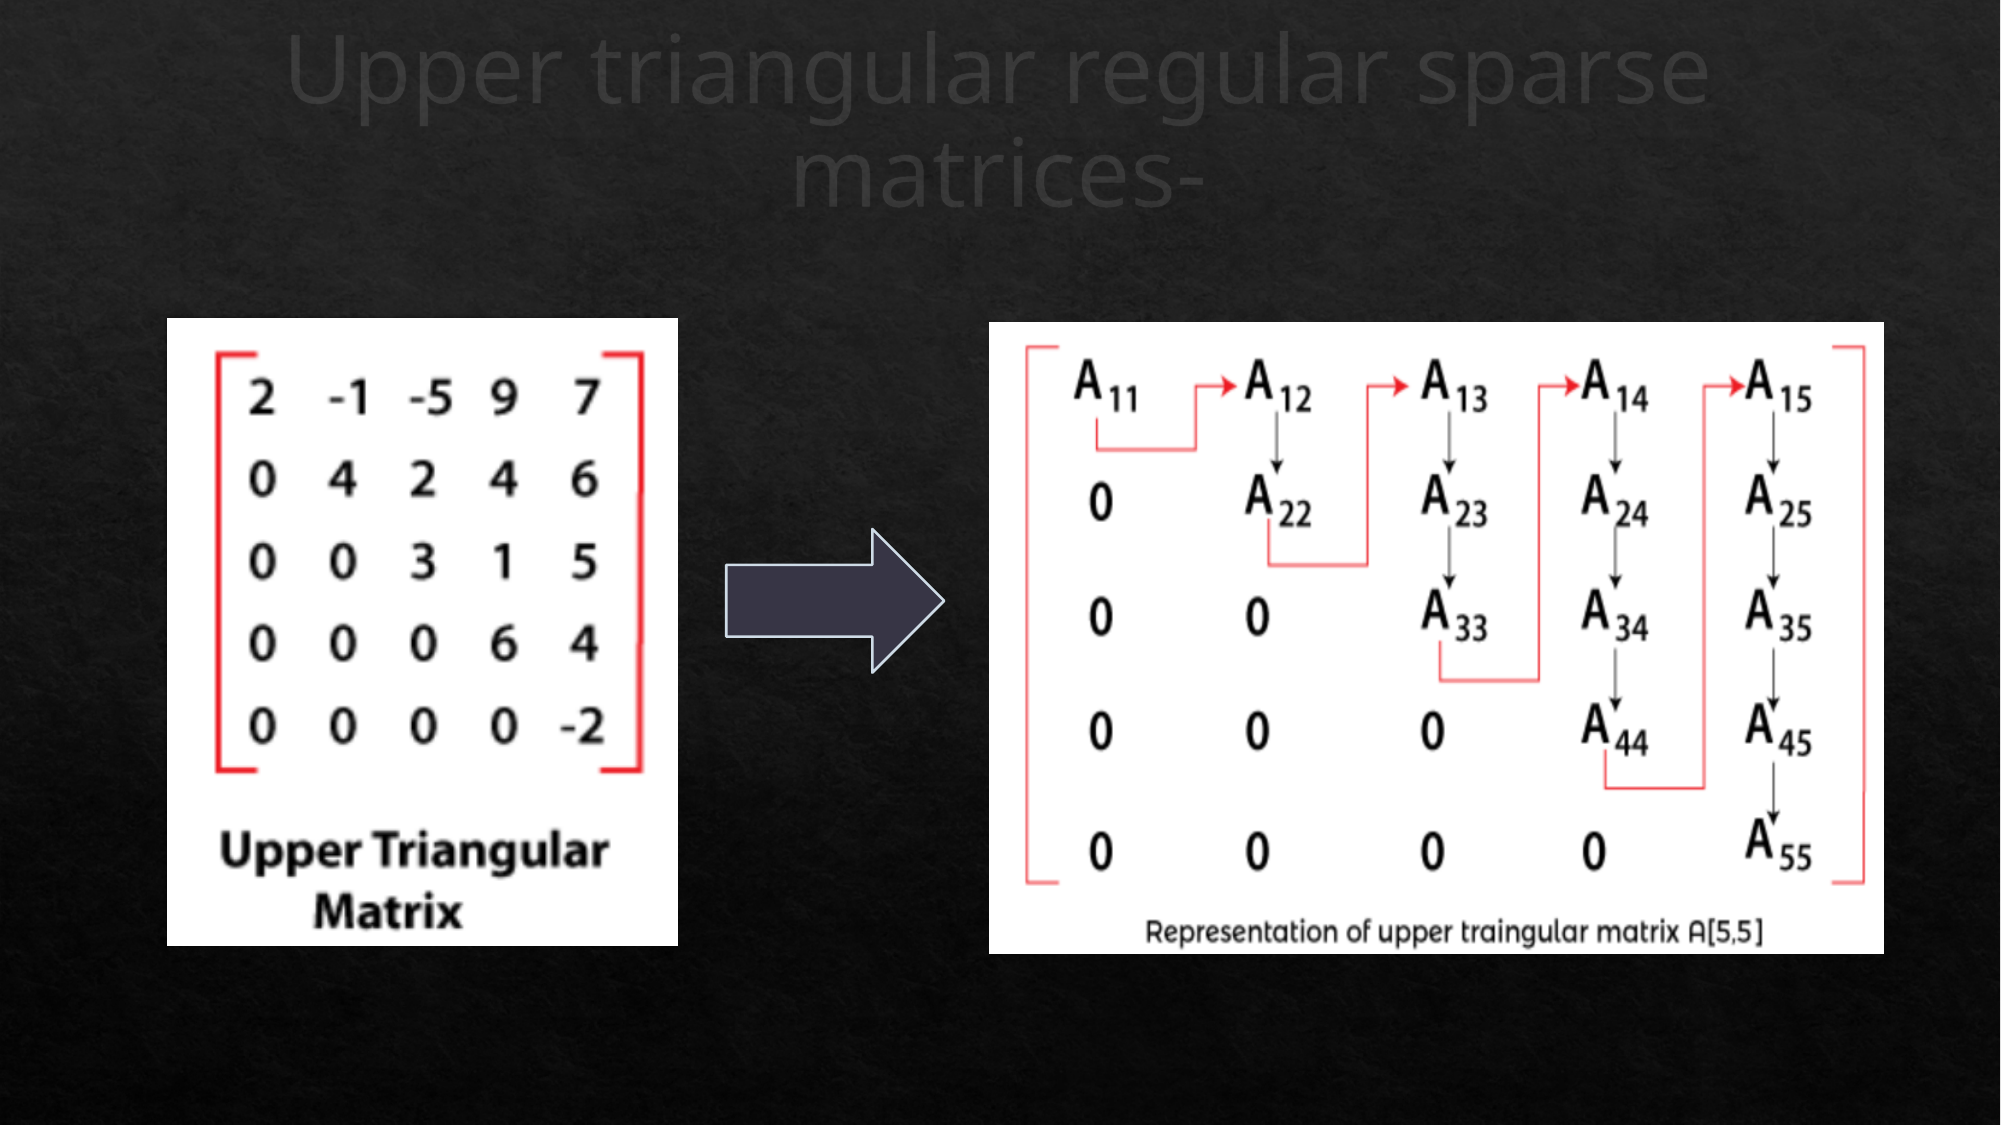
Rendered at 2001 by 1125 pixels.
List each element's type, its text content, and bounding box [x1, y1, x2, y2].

title Upper triangular regular sparse matrices- [148, 21, 1847, 228]
text_box [724, 527, 946, 674]
picture [989, 322, 1884, 955]
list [166, 317, 678, 946]
